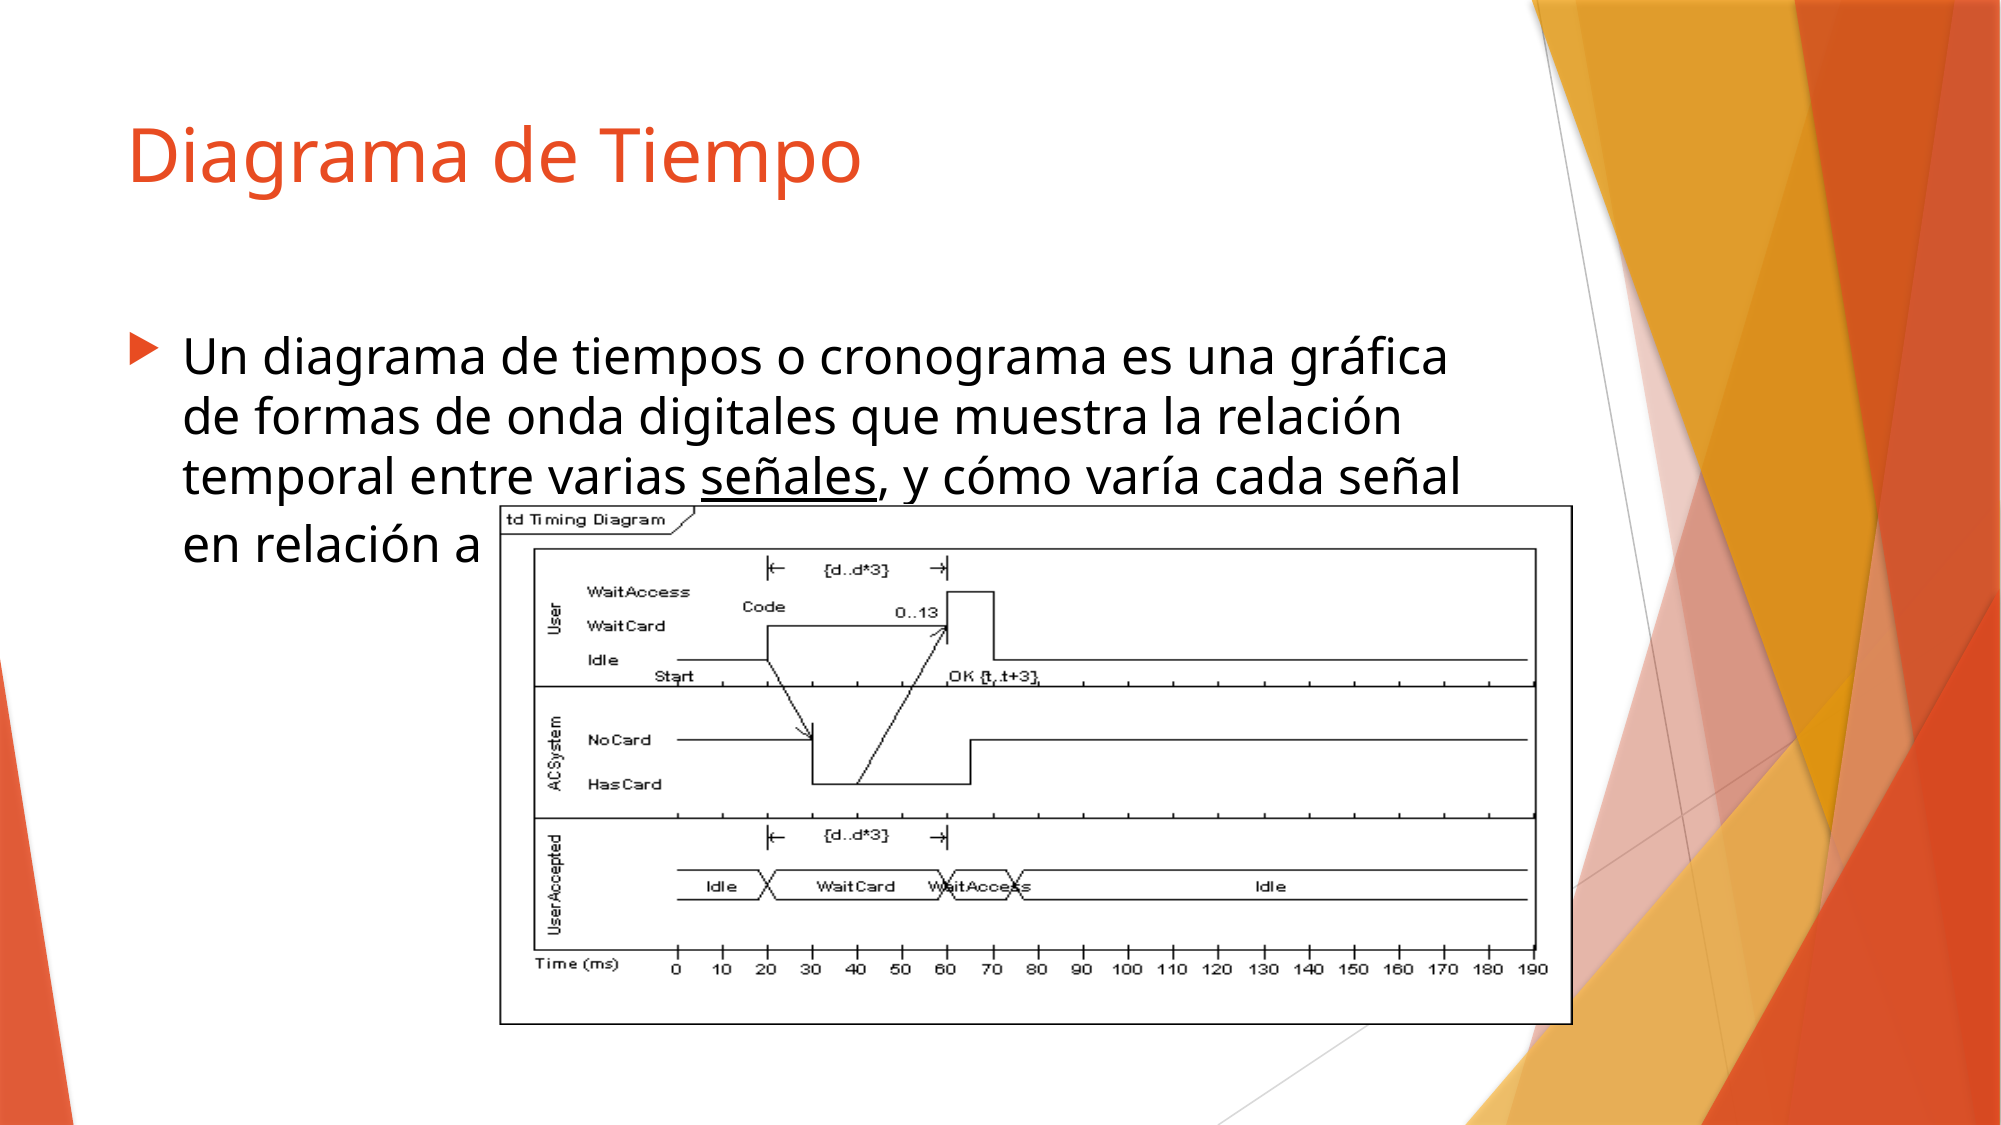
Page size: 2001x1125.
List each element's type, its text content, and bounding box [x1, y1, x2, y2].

list Un diagrama de tiempos o cronograma es una gráfica de formas de onda digitales que muestra la relación temporal entre varias señales, y cómo varía cada señal en relación a las demás. [111, 316, 1522, 608]
picture [497, 503, 1574, 1026]
title Diagrama de Tiempo [111, 99, 1522, 316]
